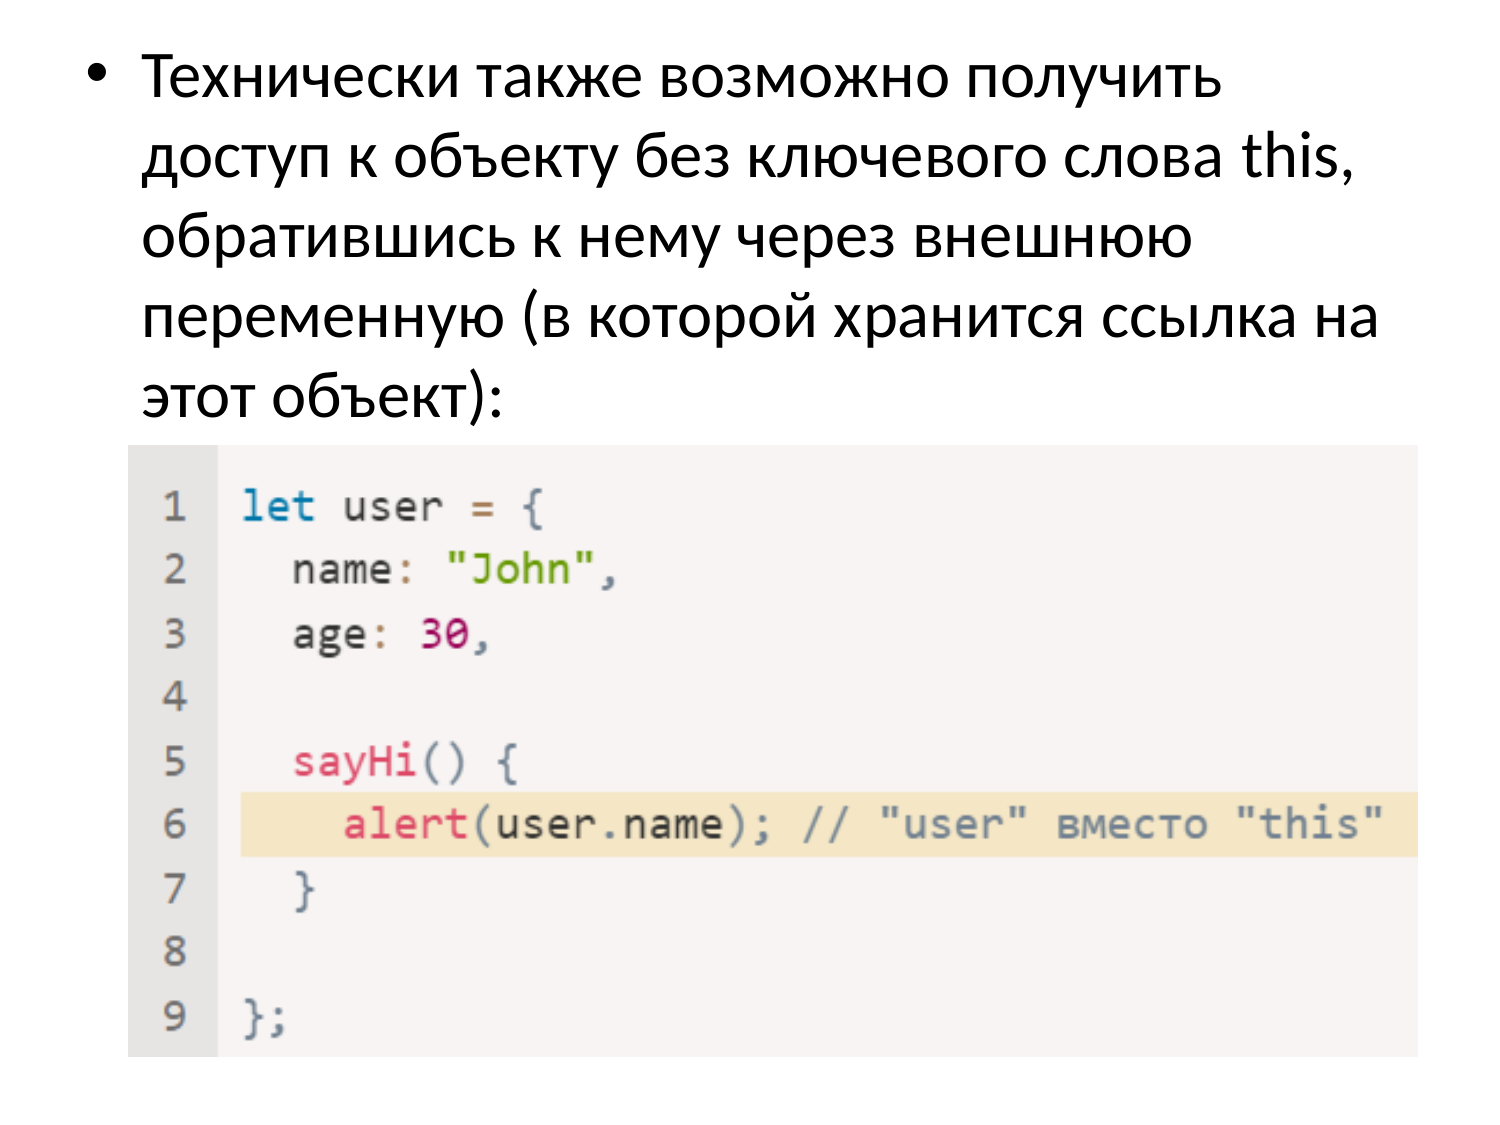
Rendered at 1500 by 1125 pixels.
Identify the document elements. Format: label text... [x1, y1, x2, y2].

list Технически также возможно получить доступ к объекту без ключевого слова this, обратившись к нему через внешнюю переменную (в которой хранится ссылка на этот объект): [70, 23, 1421, 766]
picture [128, 445, 1419, 1057]
